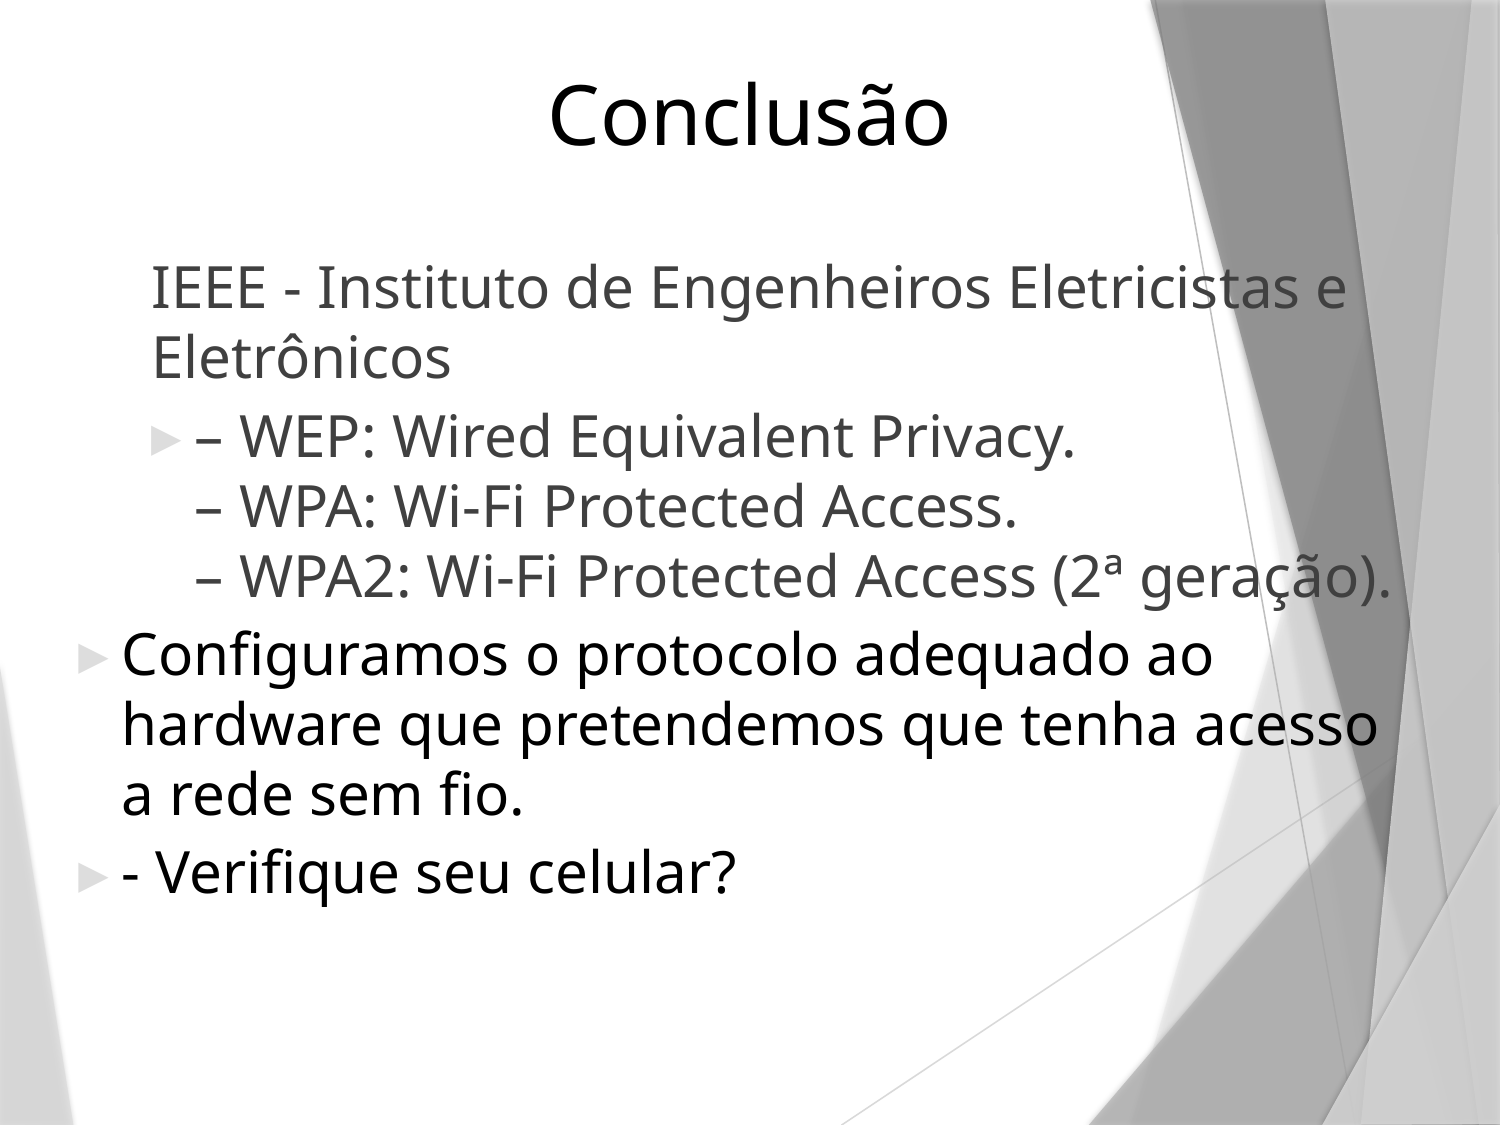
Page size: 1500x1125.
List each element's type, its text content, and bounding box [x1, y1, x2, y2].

text_box Conclusão [74, 54, 1425, 197]
list IEEE - Instituto de Engenheiros Eletricistas e Eletrônicos – WEP: Wired Equivalent Privacy. – WPA: Wi-Fi Protected Access. – WPA2: Wi-Fi Protected Access (2ª geração). Configuramos o protocolo adequado ao hardware que pretendemos que tenha acesso a rede sem fio. - Verifique seu celular? [46, 242, 1425, 871]
